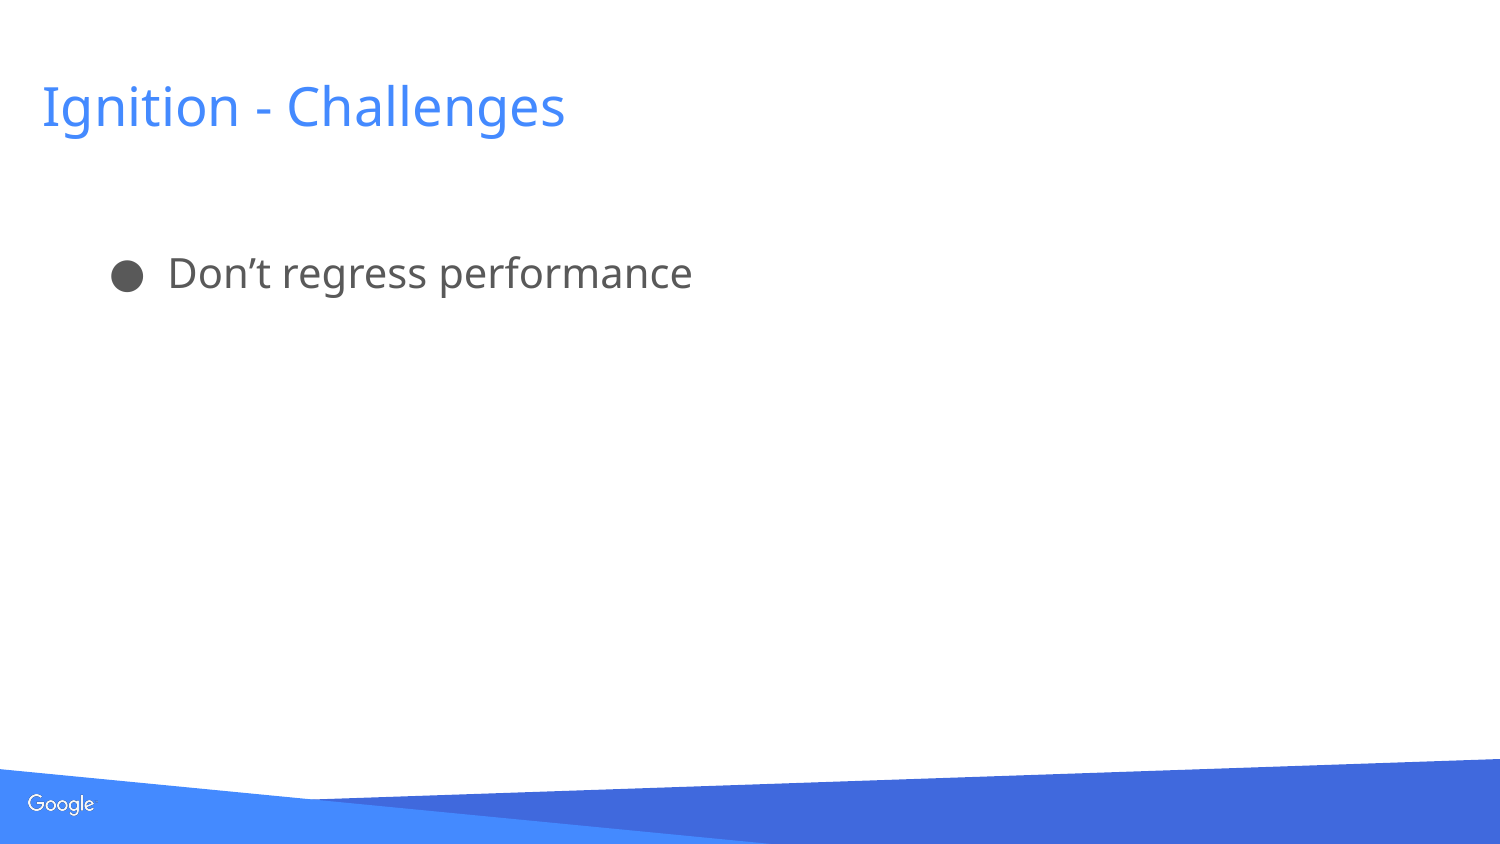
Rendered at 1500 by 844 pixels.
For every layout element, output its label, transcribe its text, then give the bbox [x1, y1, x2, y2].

picture [28, 794, 98, 816]
list Don’t regress performance [77, 181, 1427, 696]
title Ignition - Challenges [27, 57, 1113, 182]
